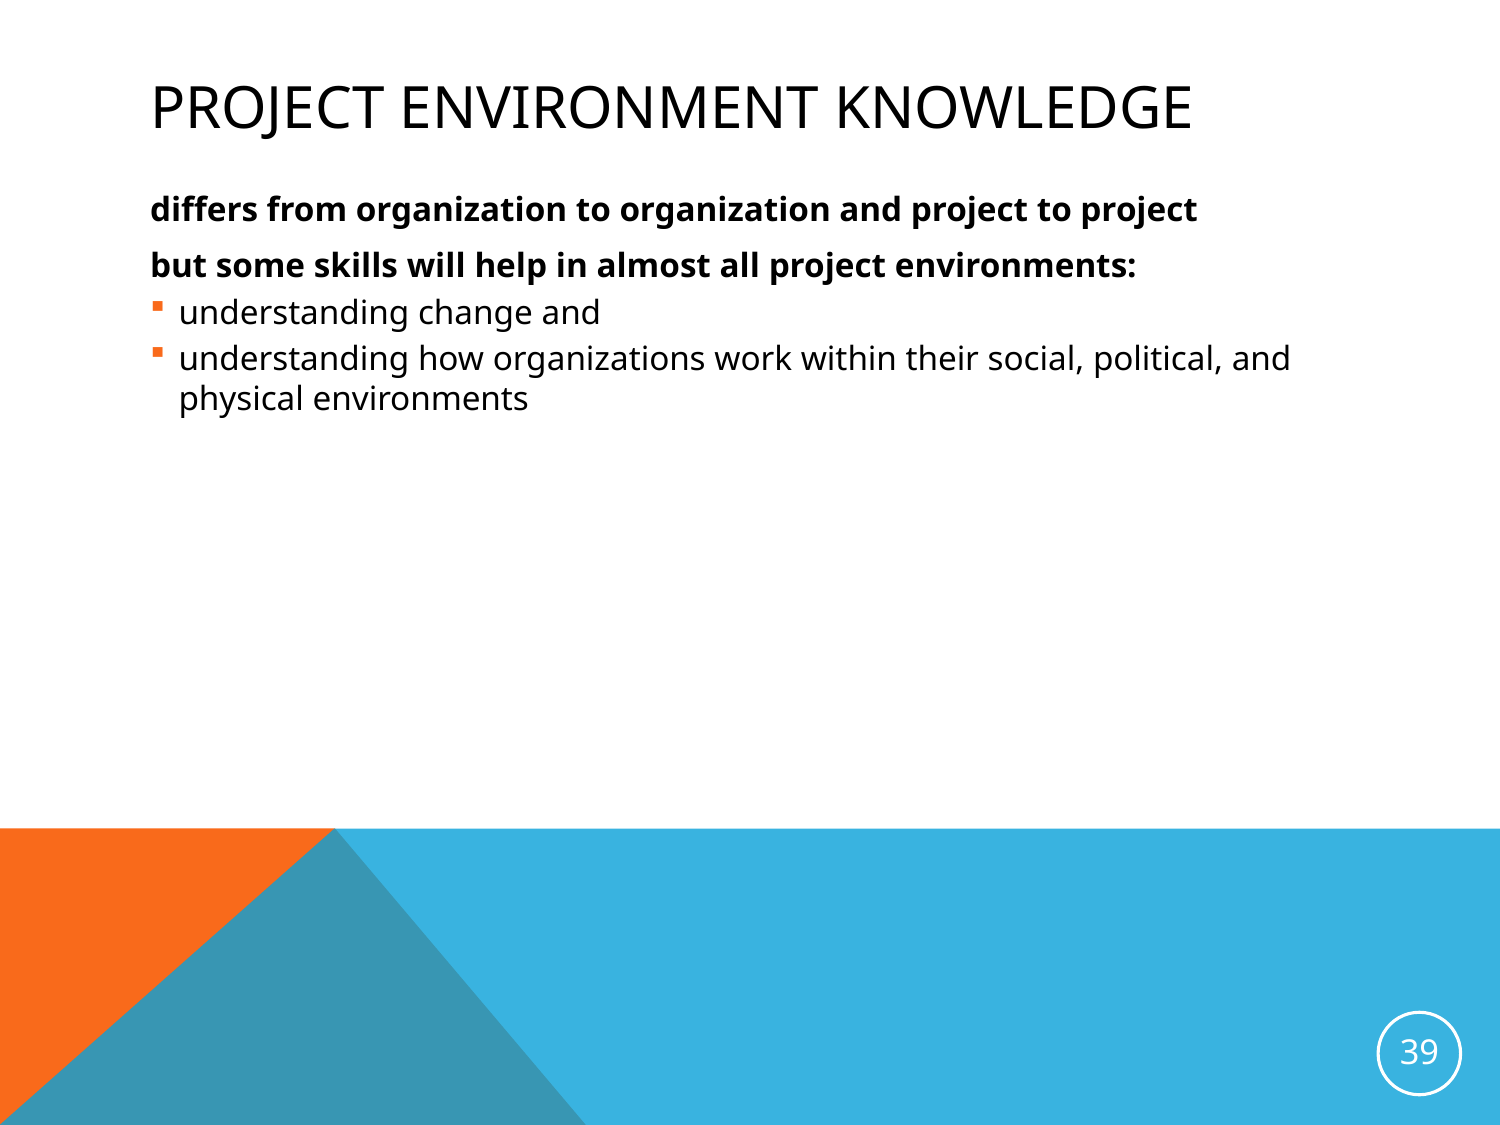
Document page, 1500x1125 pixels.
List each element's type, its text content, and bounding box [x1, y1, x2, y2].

title Project environment knowledge [135, 60, 1369, 150]
list differs from organization to organization and project to project but some skills will help in almost all project environments: understanding change and understanding how organizations work within their social, political, and physical environments [135, 180, 1369, 768]
slide_number 39 [1376, 1010, 1463, 1097]
